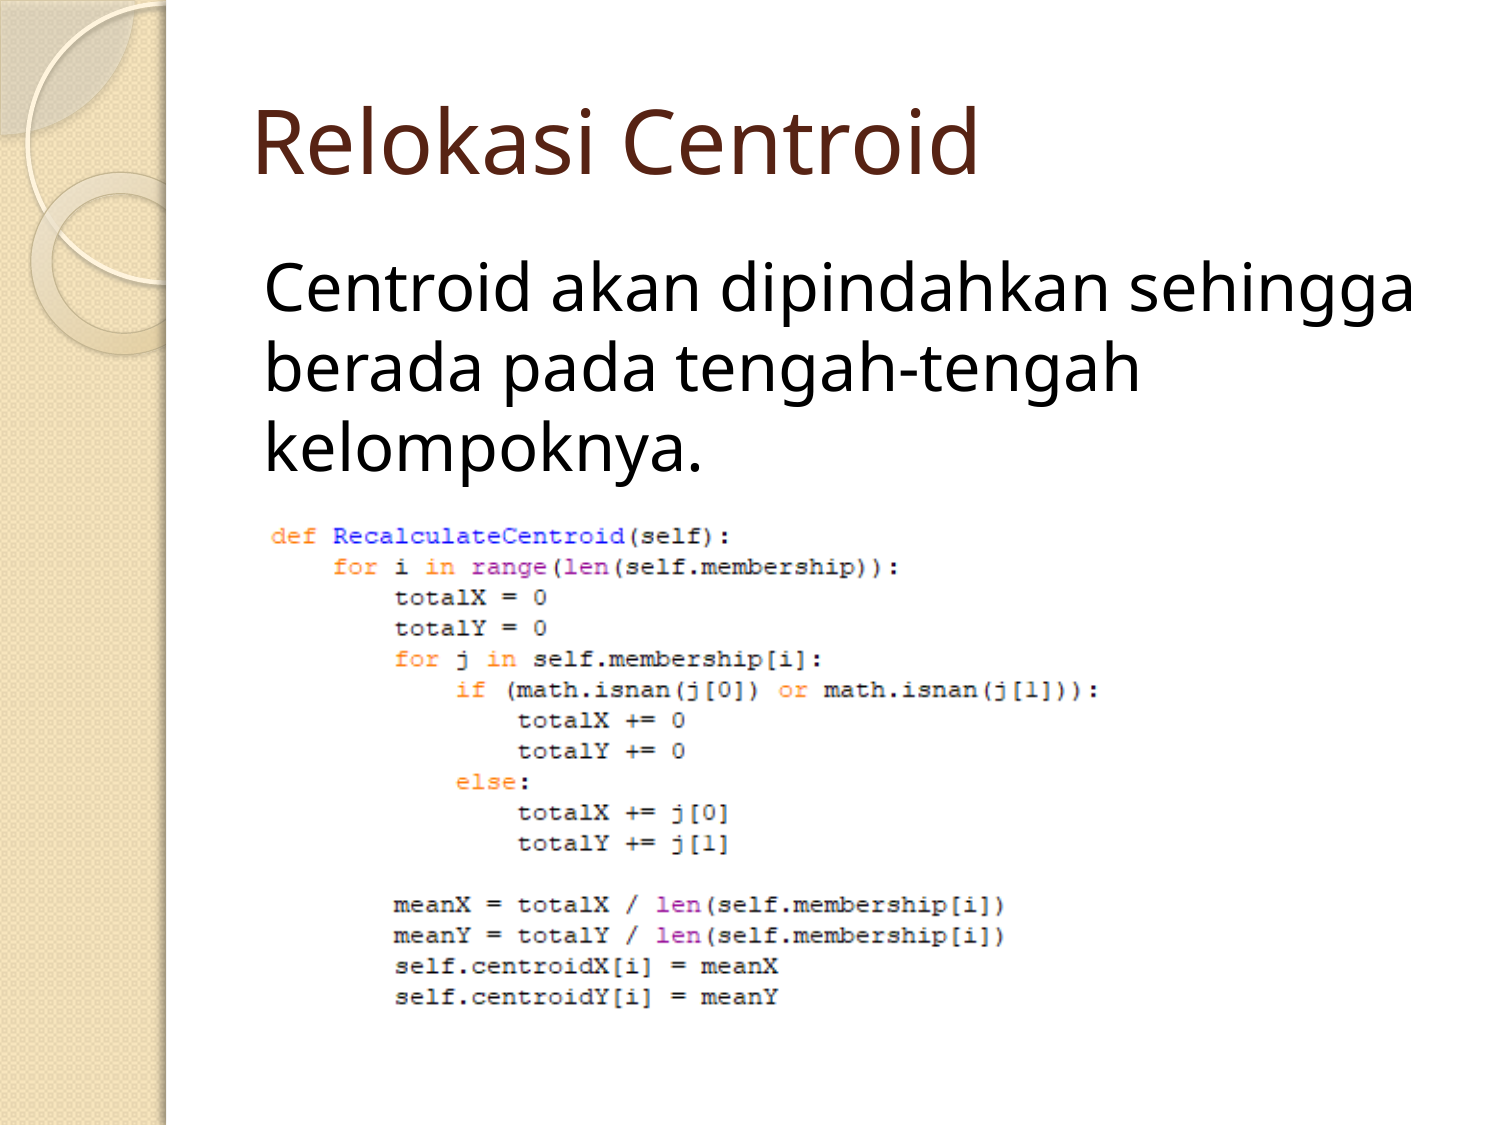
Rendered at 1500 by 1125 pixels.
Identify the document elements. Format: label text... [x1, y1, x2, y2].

list Centroid akan dipindahkan sehingga berada pada tengah-tengah kelompoknya. [235, 237, 1466, 1025]
title Relokasi Centroid [235, 45, 1466, 233]
picture [262, 516, 1113, 1021]
